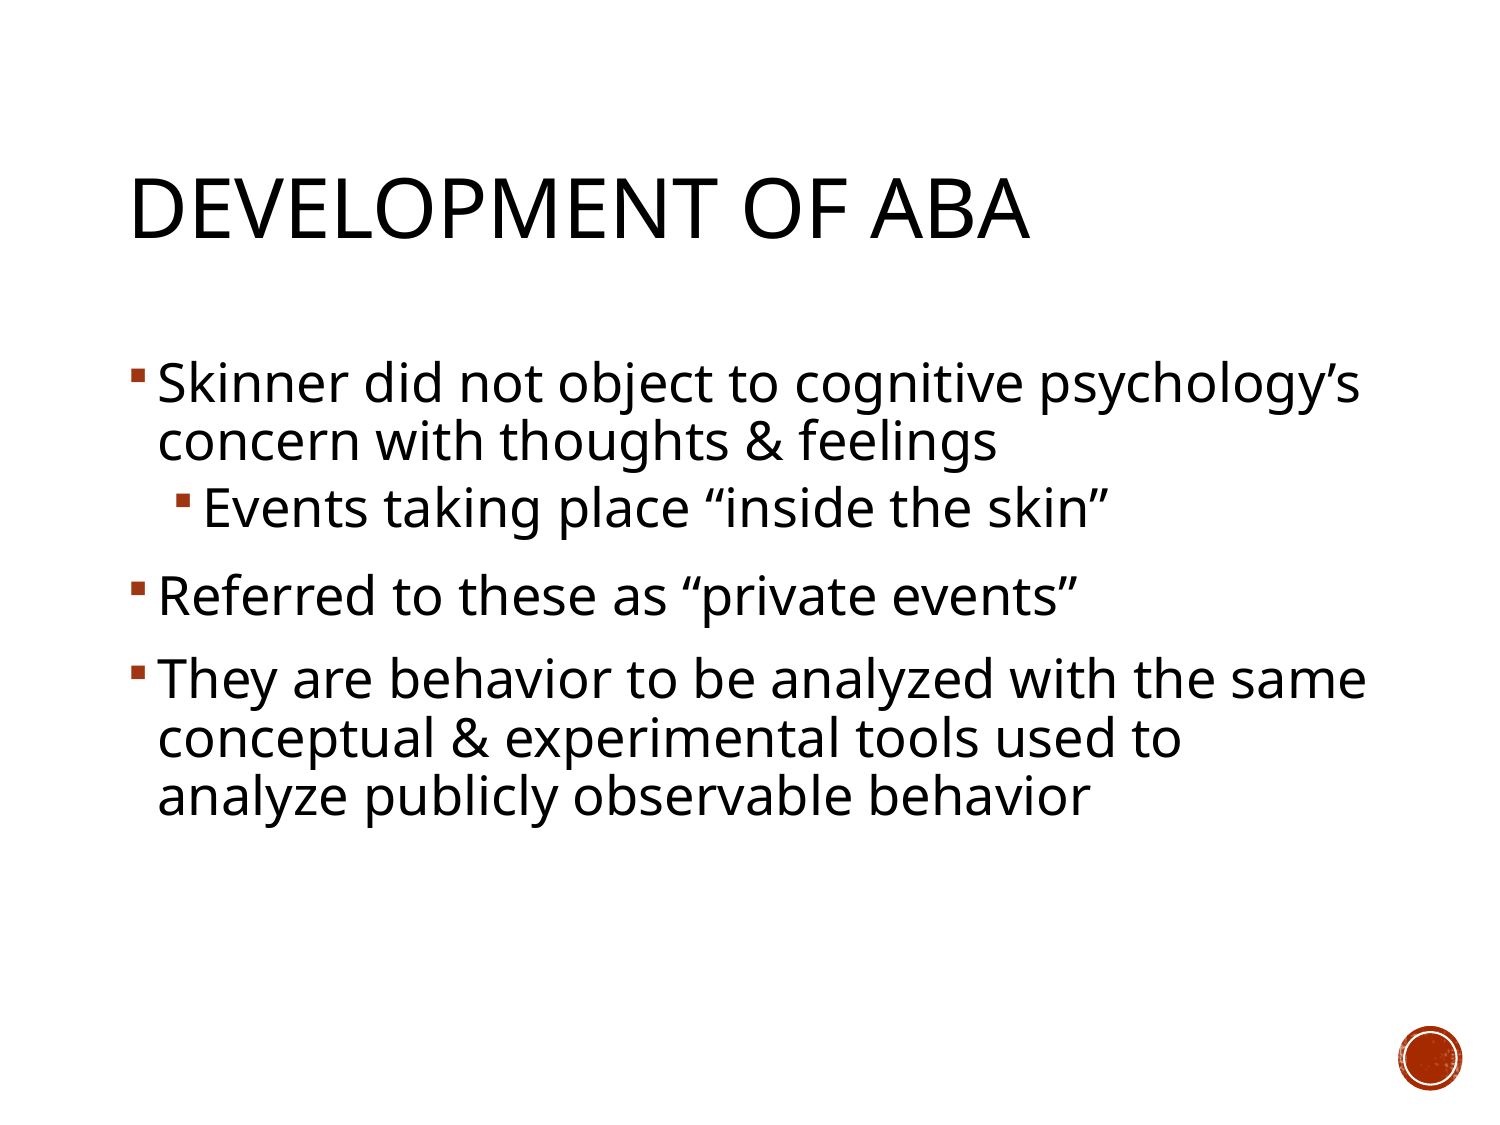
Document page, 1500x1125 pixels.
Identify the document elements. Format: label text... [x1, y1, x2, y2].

title Development of ABA [112, 79, 1388, 344]
list Skinner did not object to cognitive psychology’s concern with thoughts & feelings Events taking place “inside the skin” Referred to these as “private events” They are behavior to be analyzed with the same conceptual & experimental tools used to analyze publicly observable behavior [112, 348, 1388, 1013]
